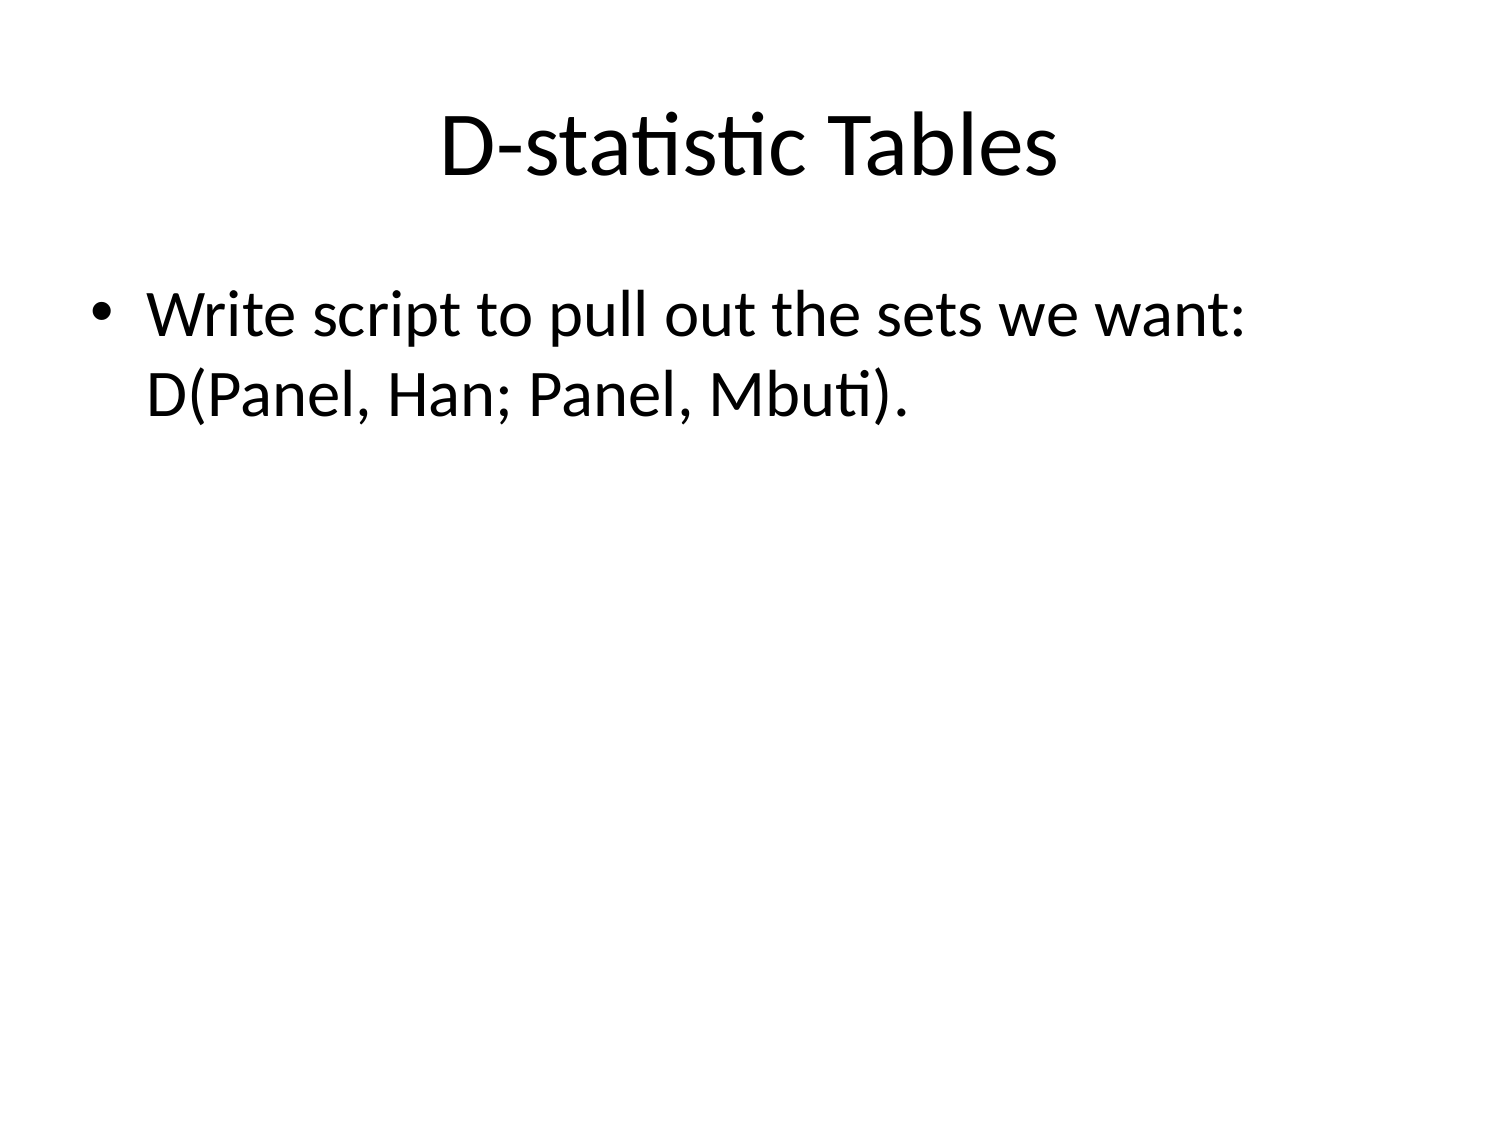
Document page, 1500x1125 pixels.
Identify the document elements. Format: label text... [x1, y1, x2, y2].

list Write script to pull out the sets we want: D(Panel, Han; Panel, Mbuti). [75, 262, 1425, 1005]
title D-statistic Tables [75, 45, 1425, 233]
